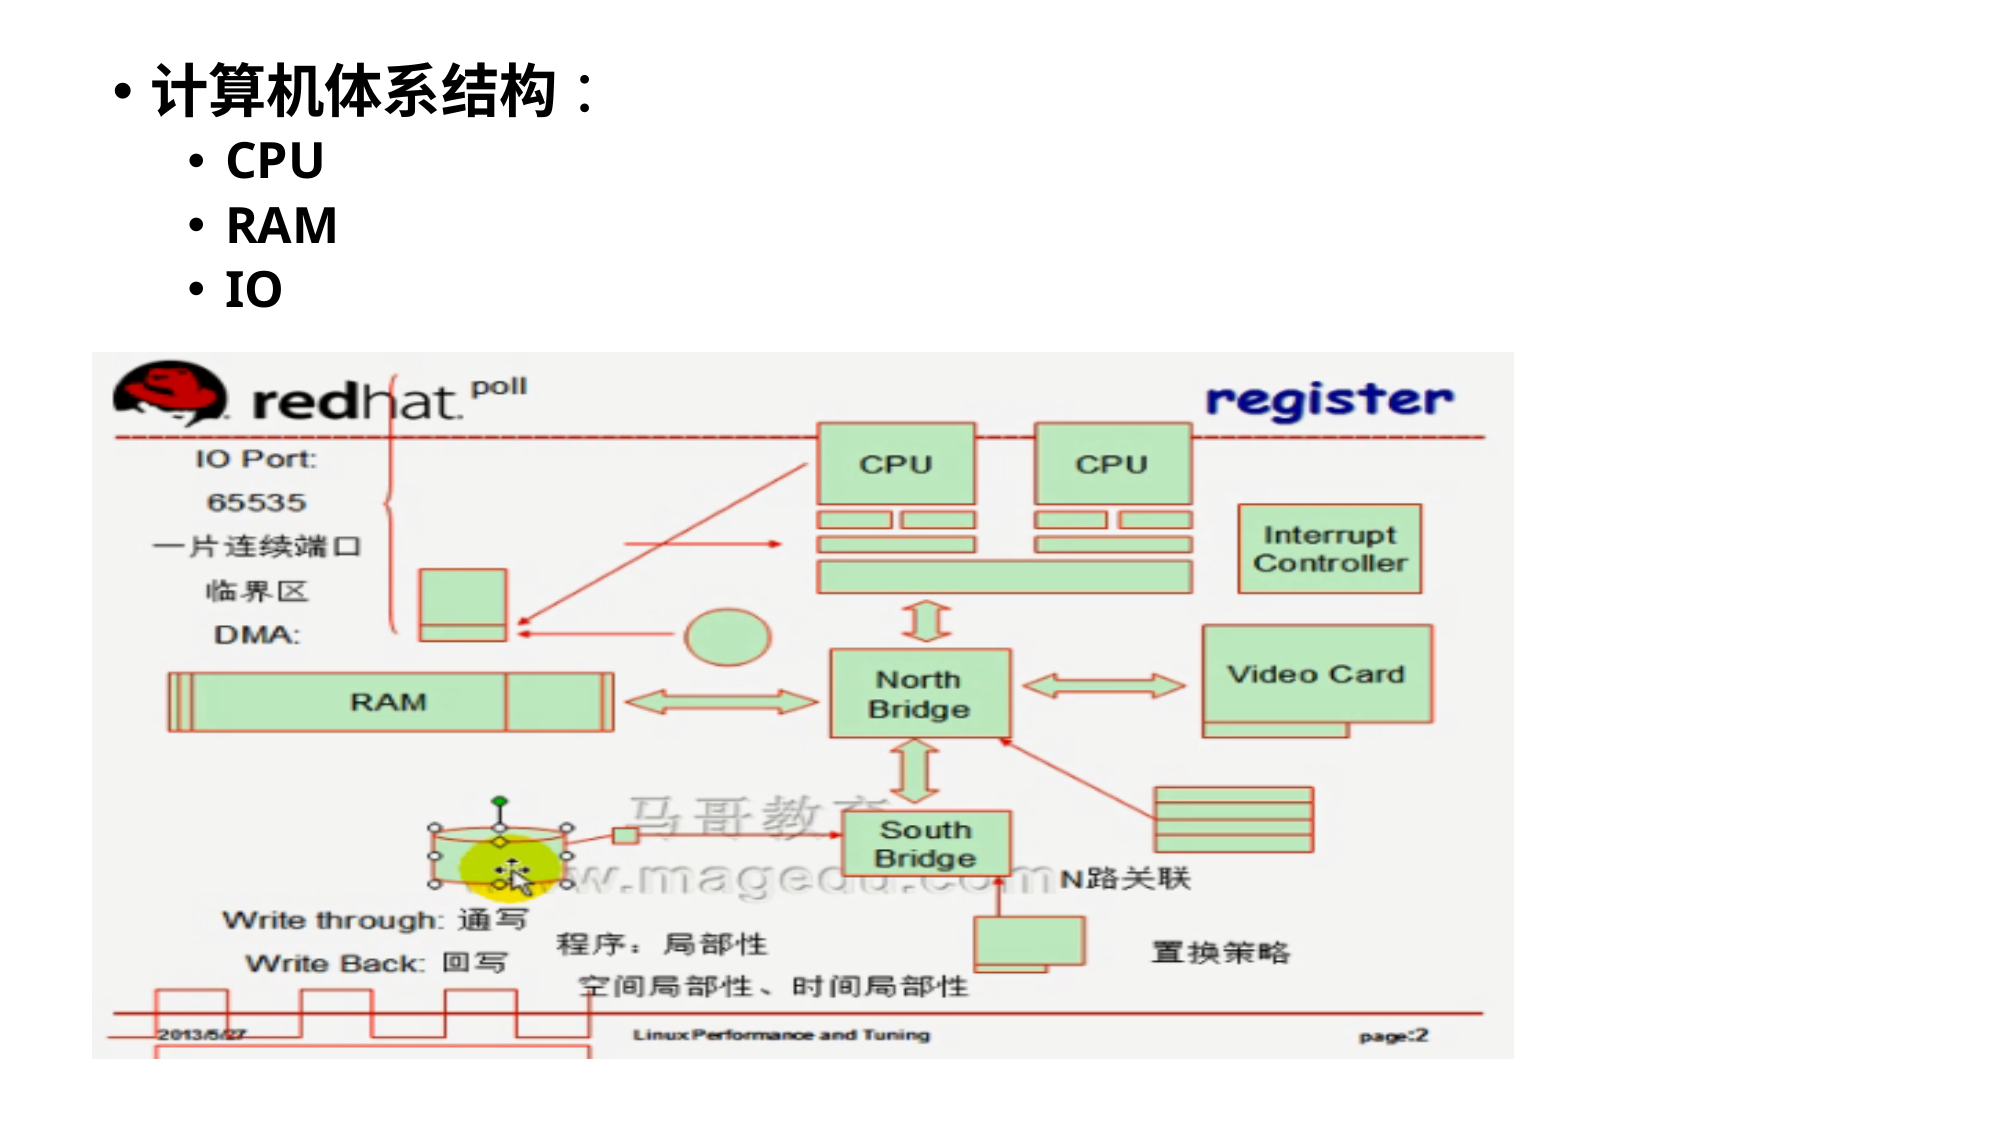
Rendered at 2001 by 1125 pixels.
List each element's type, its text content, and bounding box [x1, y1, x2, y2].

picture [92, 352, 1514, 1059]
list 计算机体系结构 ： CPU RAM IO [97, 54, 1823, 1095]
